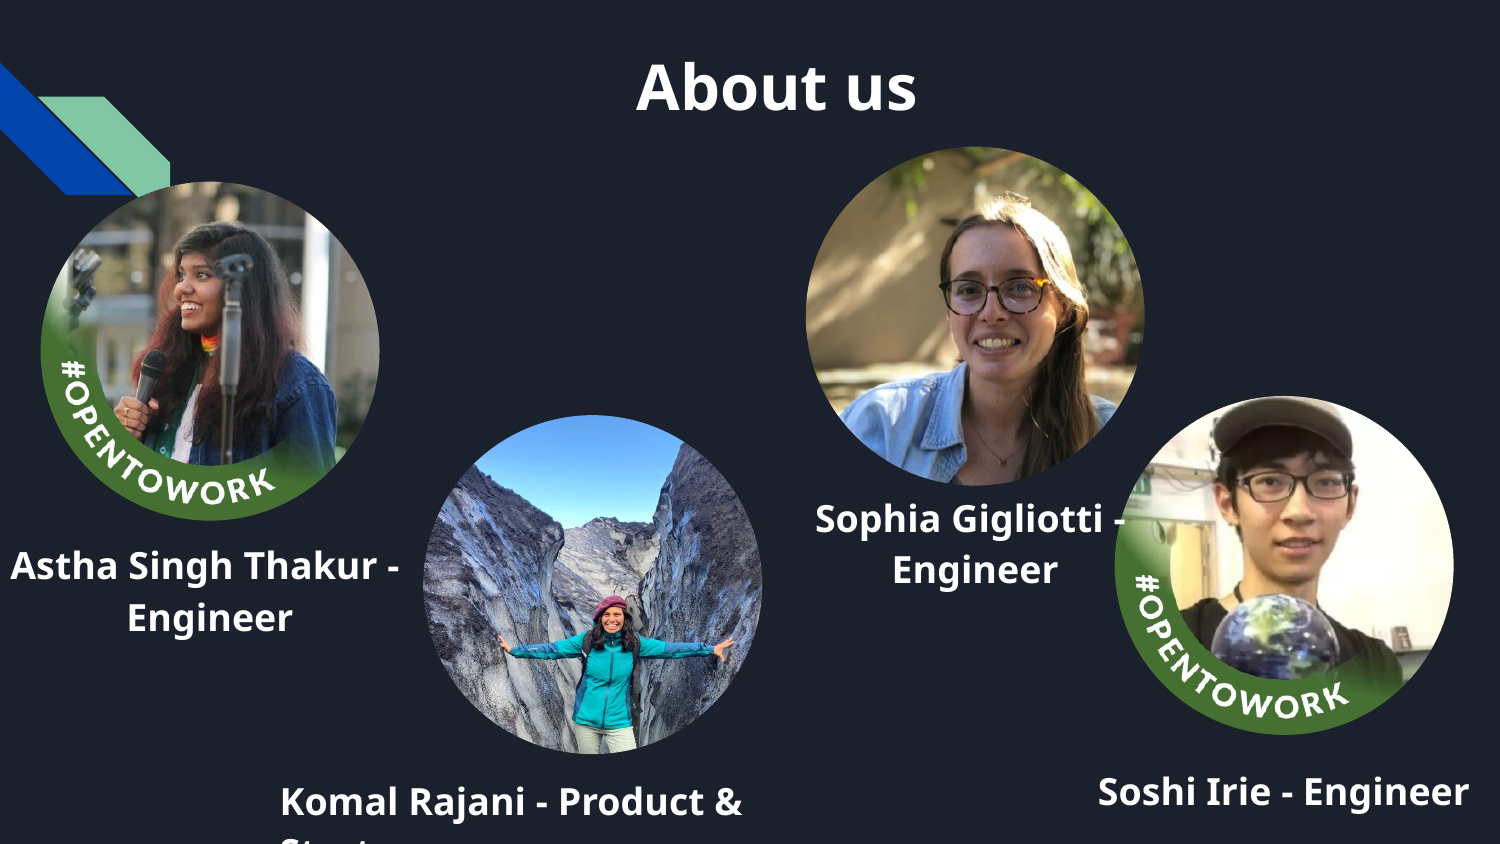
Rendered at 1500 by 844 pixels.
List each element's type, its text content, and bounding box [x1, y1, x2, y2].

title About us [133, 31, 1421, 182]
picture [422, 414, 763, 755]
text_box Astha Singh Thakur - Engineer [0, 520, 417, 655]
picture [805, 146, 1454, 736]
picture [40, 181, 380, 521]
subtitle Komal Rajani - Product & Strategy [264, 755, 921, 842]
text_box Sophia Gigliotti - Engineer [767, 472, 1109, 607]
text_box Soshi Irie - Engineer [1038, 745, 1500, 828]
